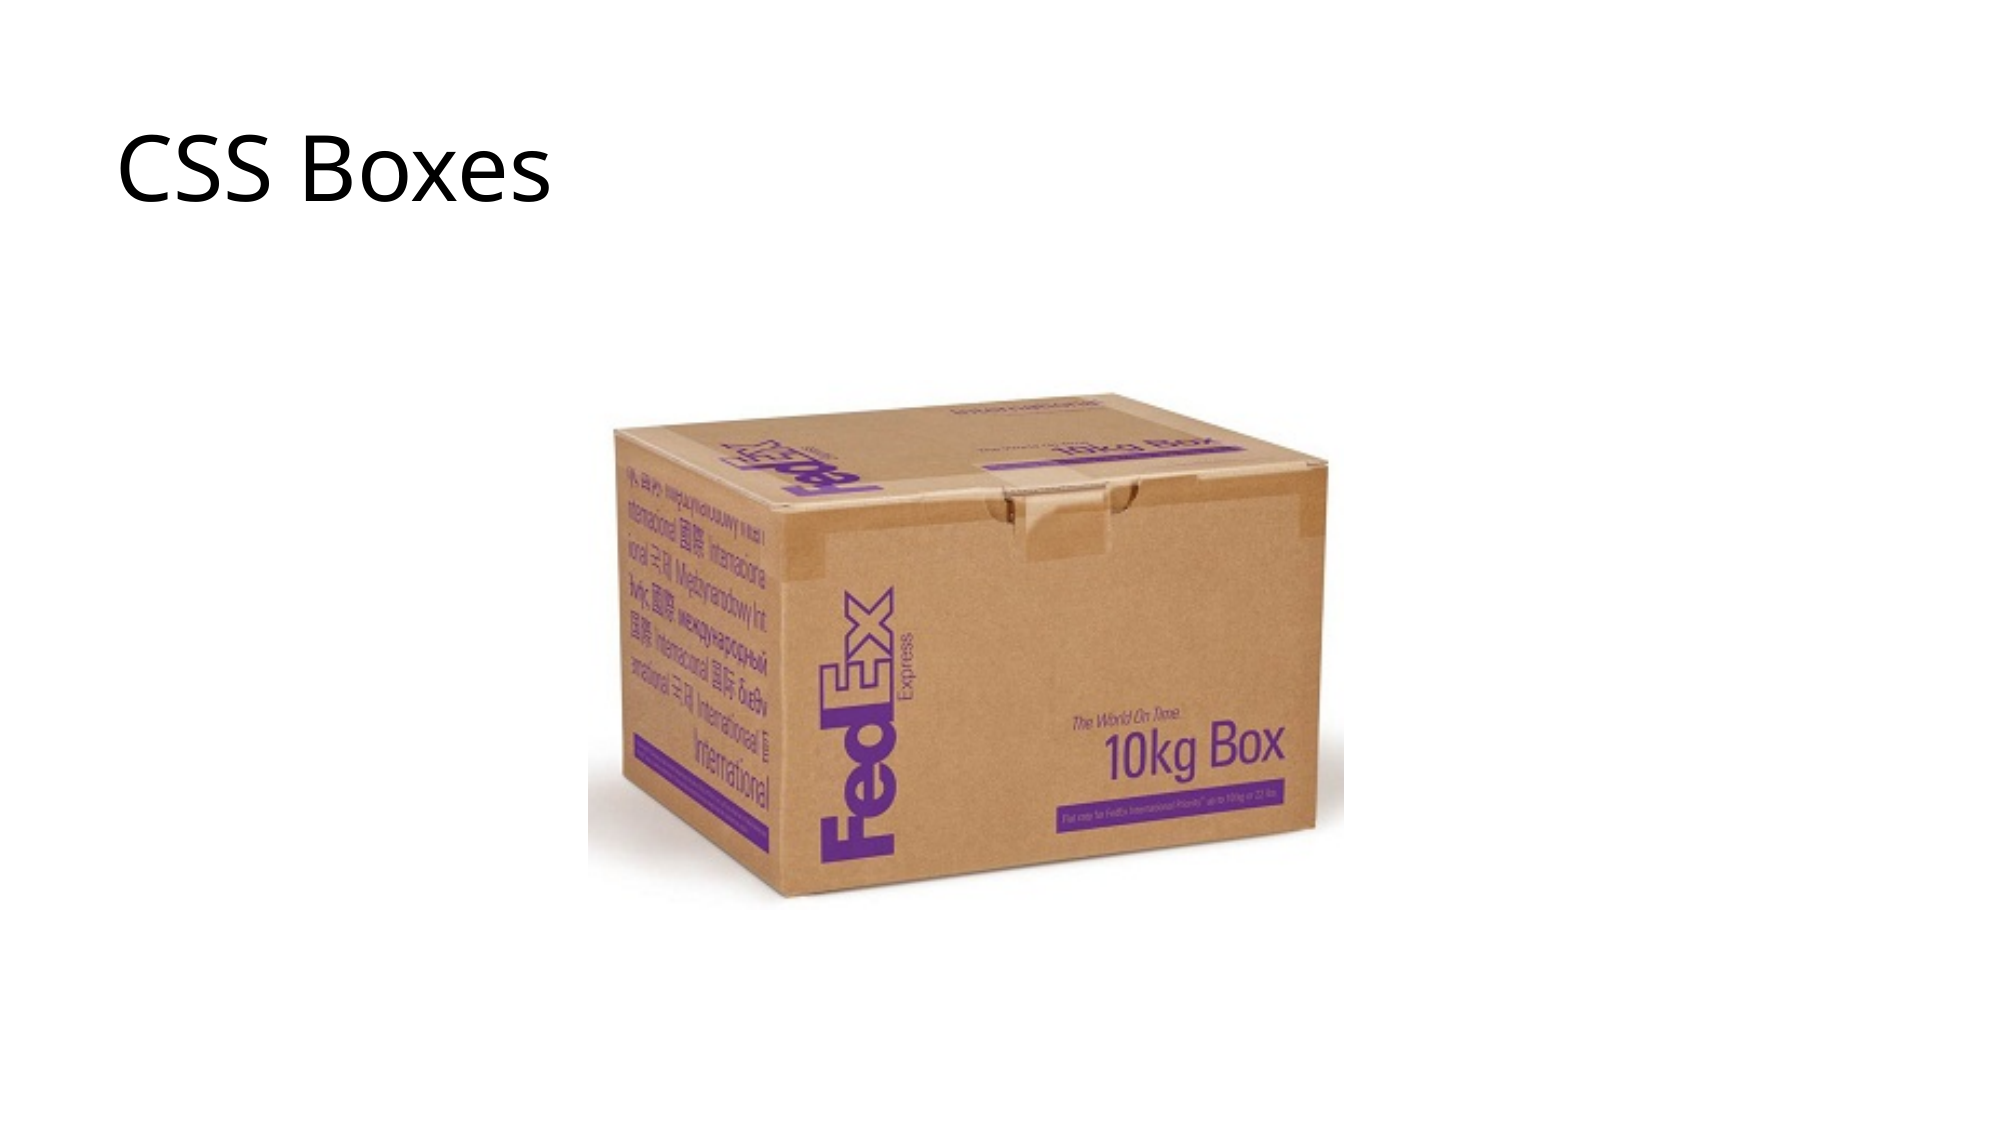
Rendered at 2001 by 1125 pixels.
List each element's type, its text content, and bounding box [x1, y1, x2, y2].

picture [587, 380, 1344, 910]
title CSS Boxes [100, 63, 1826, 281]
